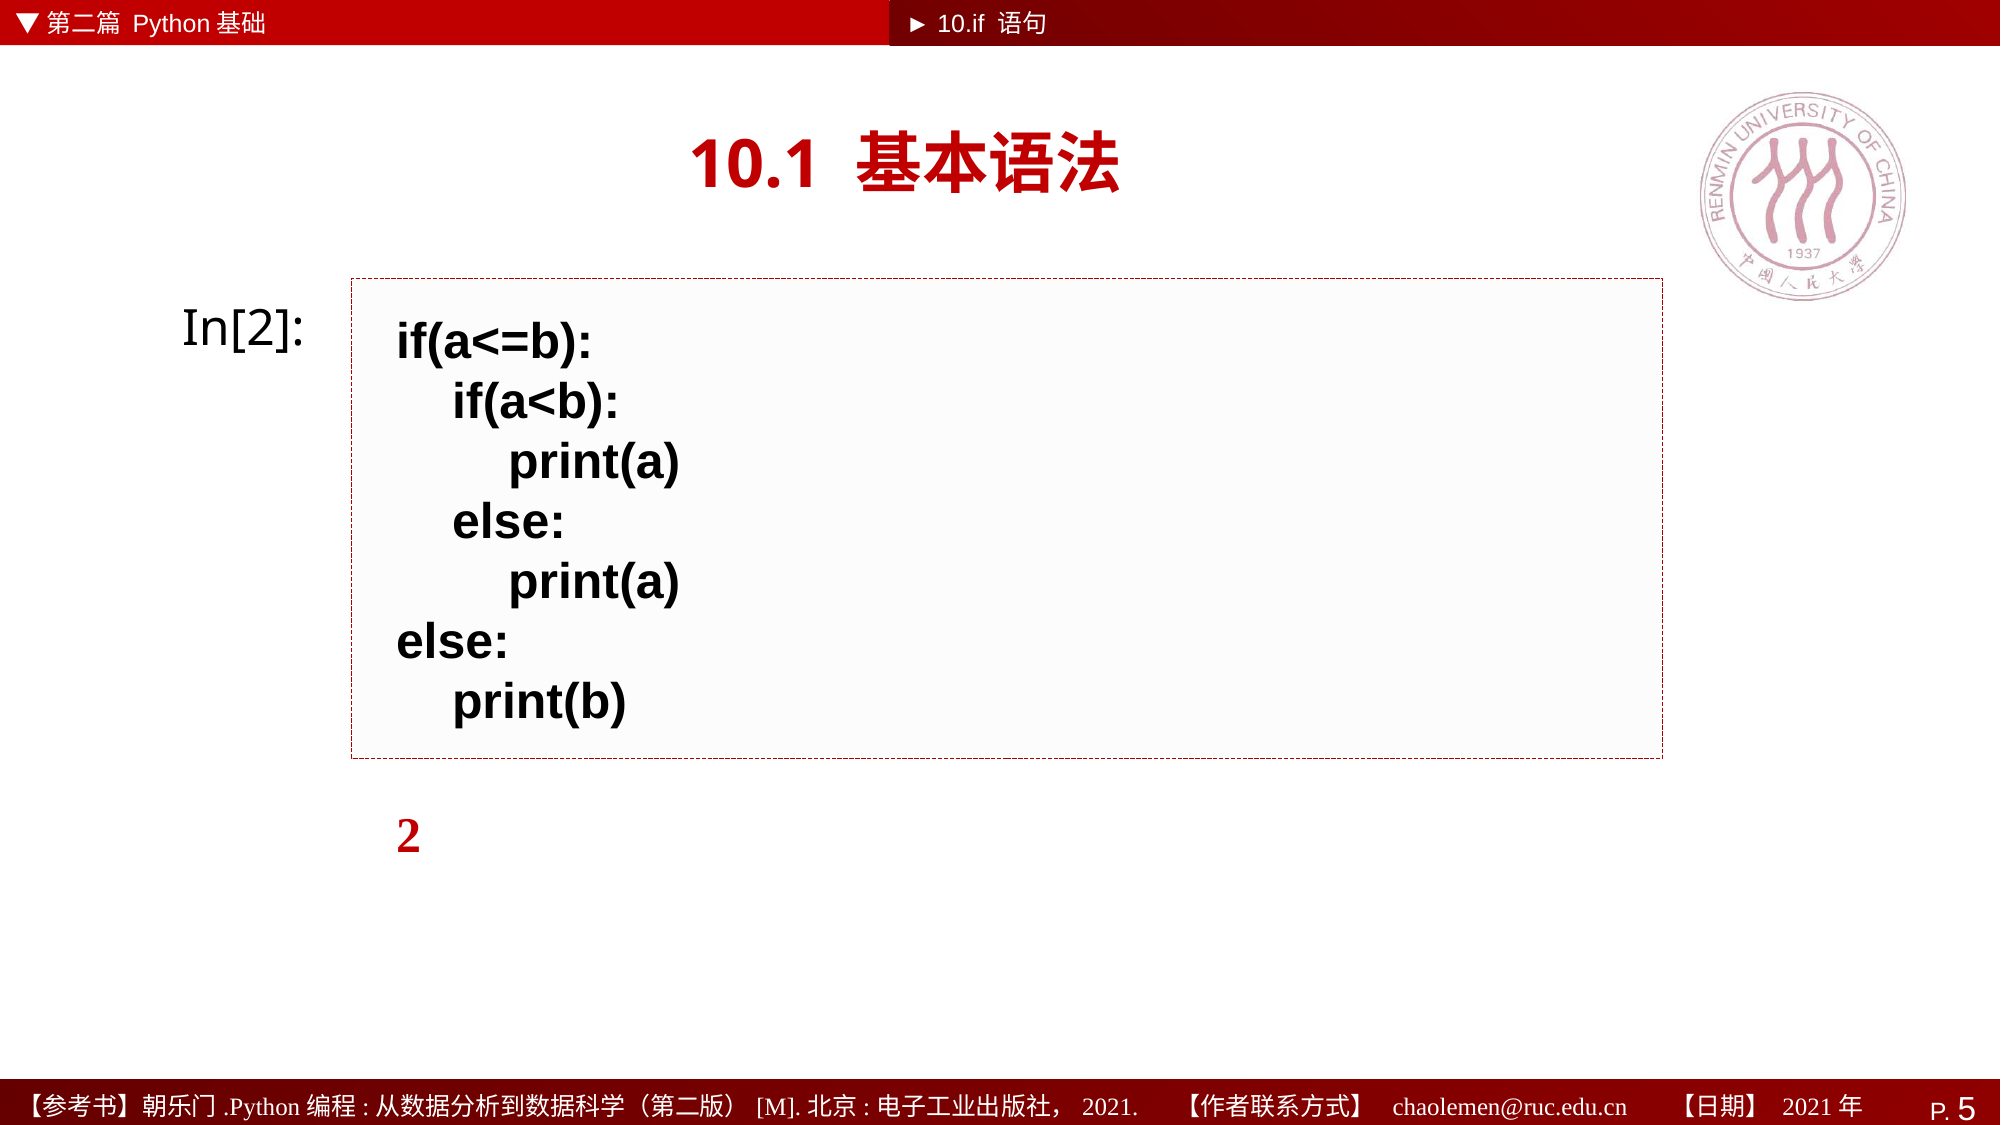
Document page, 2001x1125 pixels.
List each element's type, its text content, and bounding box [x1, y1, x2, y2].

list ► 10.if 语句 [890, 0, 1249, 43]
picture [1696, 89, 1910, 304]
list ▼第二篇 Python基础 [0, 0, 725, 43]
text_box 2 [348, 781, 1667, 885]
text_box In[2]: [167, 287, 334, 363]
title 10.1 基本语法 [101, 92, 1710, 229]
text_box if(a<=b): if(a<b): print(a) else: print(a) else: print(b) [348, 274, 1667, 762]
